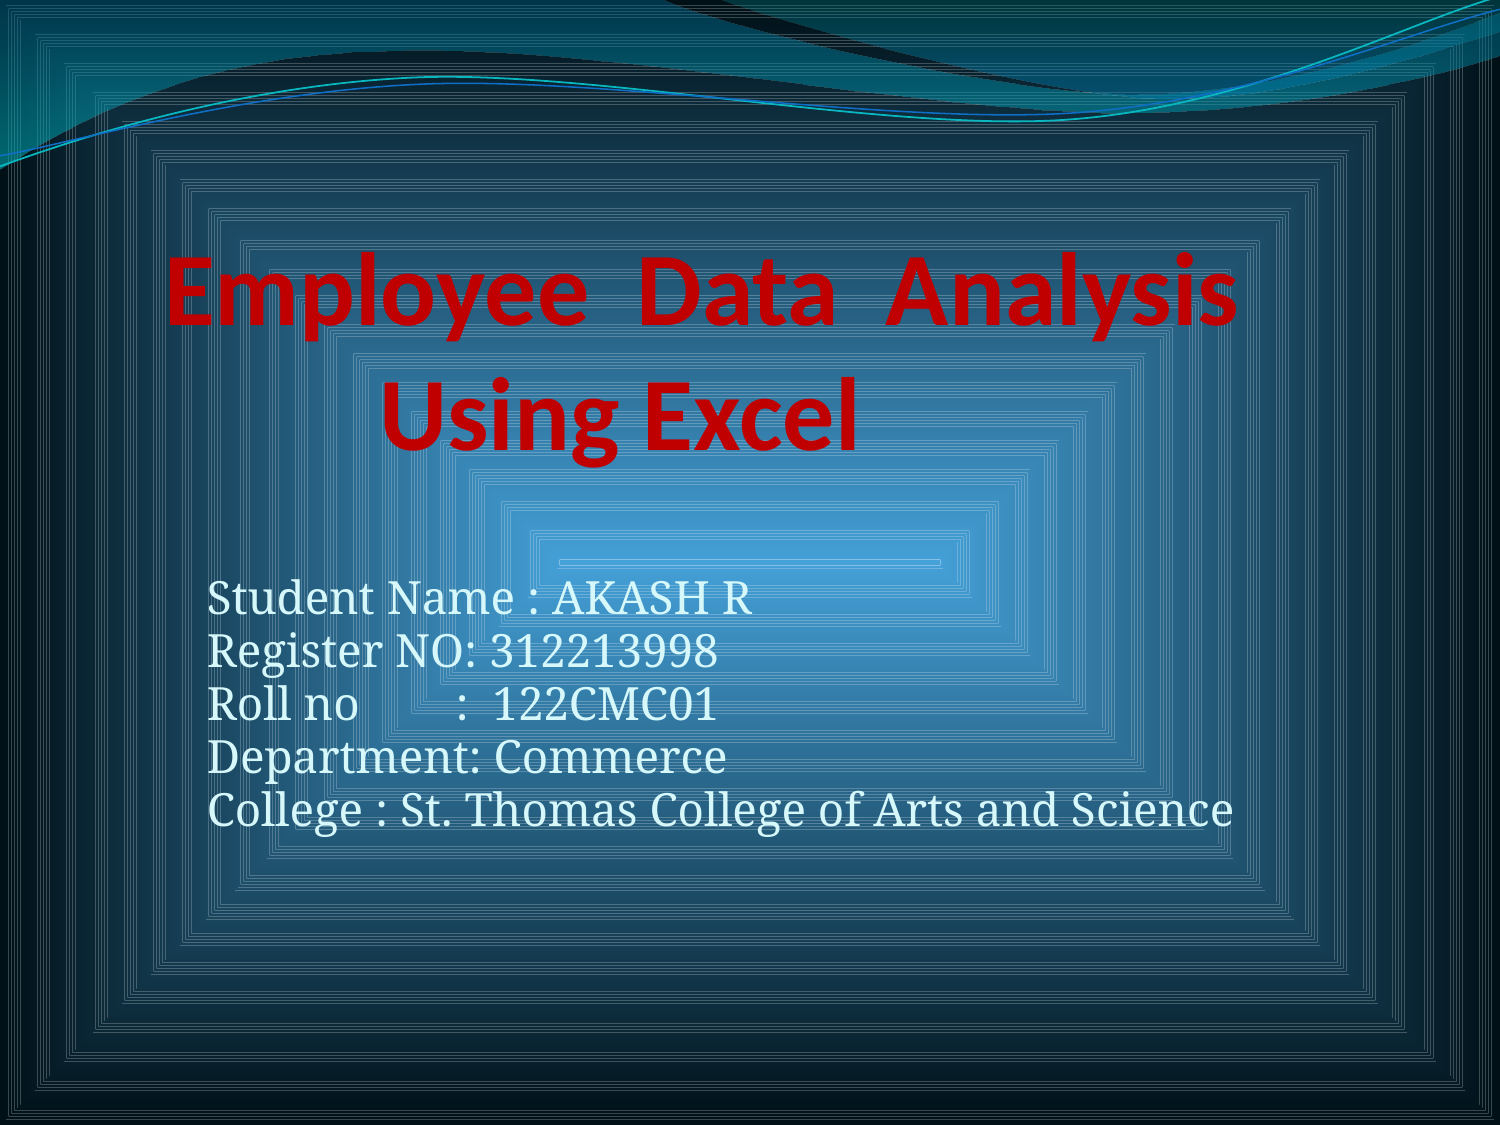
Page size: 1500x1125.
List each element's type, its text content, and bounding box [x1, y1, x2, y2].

subtitle Student Name : AKASH R Register NO: 312213998 Roll no : 122CMC01 Department: Commerce College : St. Thomas College of Arts and Science [191, 570, 1481, 860]
title Employee Data Analysis Using Excel [99, 236, 1376, 480]
